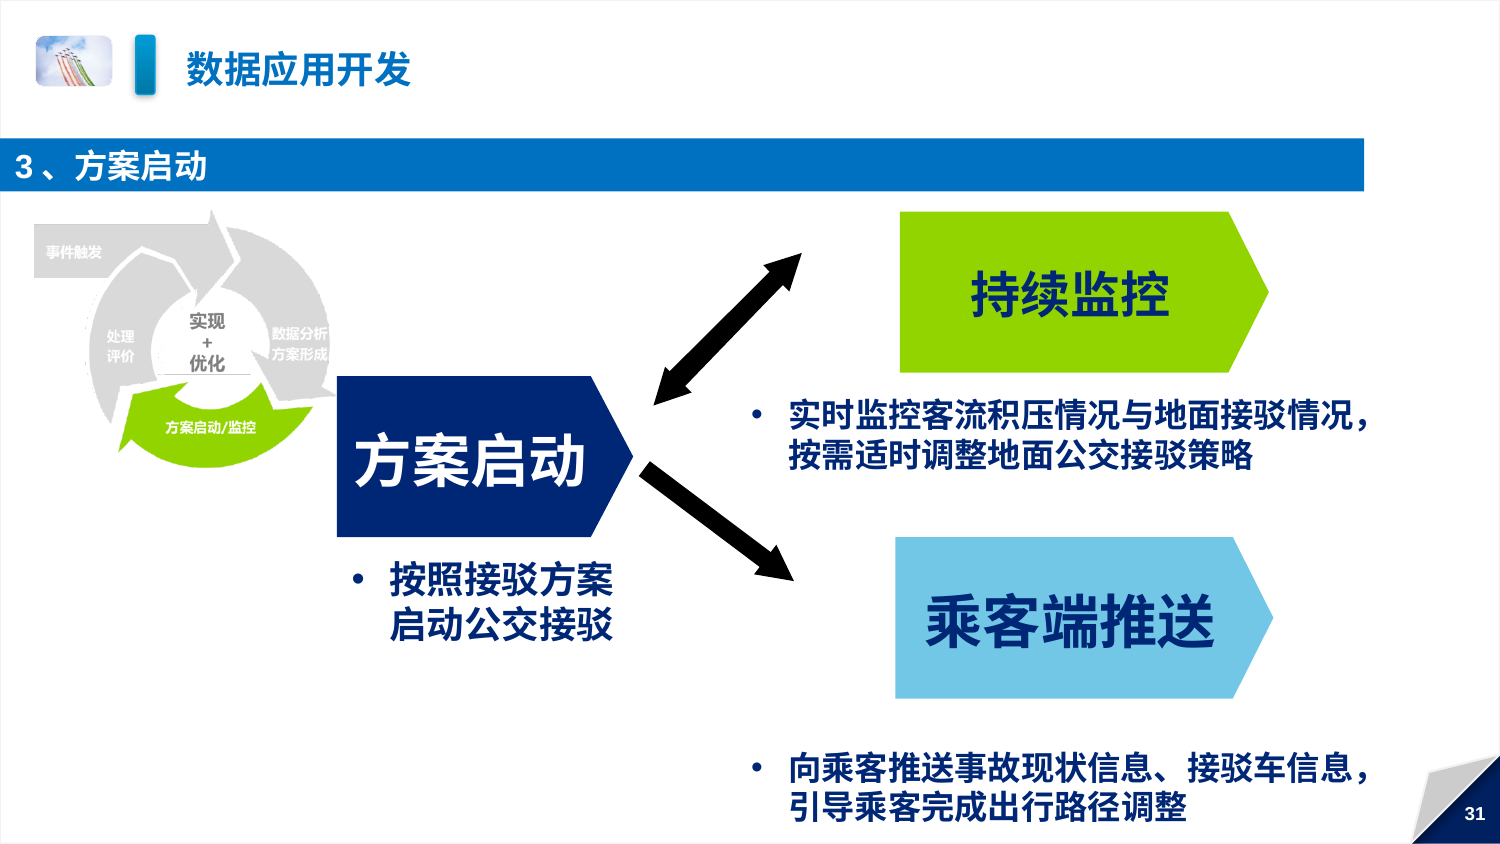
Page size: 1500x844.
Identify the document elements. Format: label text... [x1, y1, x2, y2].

picture [35, 35, 113, 87]
text_box [653, 293, 776, 406]
text_box 乘客端推送 [895, 537, 1274, 699]
picture [33, 209, 337, 468]
text_box 3、方案启动 [0, 138, 1365, 192]
text_box 按照接驳方案启动公交接驳 [336, 548, 643, 654]
text_box 方案启动 [336, 376, 634, 538]
text_box 持续监控 [899, 211, 1269, 373]
text_box 数据应用开发 [172, 38, 691, 99]
text_box [662, 252, 802, 392]
text_box [638, 461, 794, 582]
text_box [135, 34, 156, 96]
text_box 向乘客推送事故现状信息、接驳车信息，引导乘客完成出行路径调整 [735, 739, 1433, 835]
text_box 实时监控客流积压情况与地面接驳情况，按需适时调整地面公交接驳策略 [735, 387, 1433, 482]
